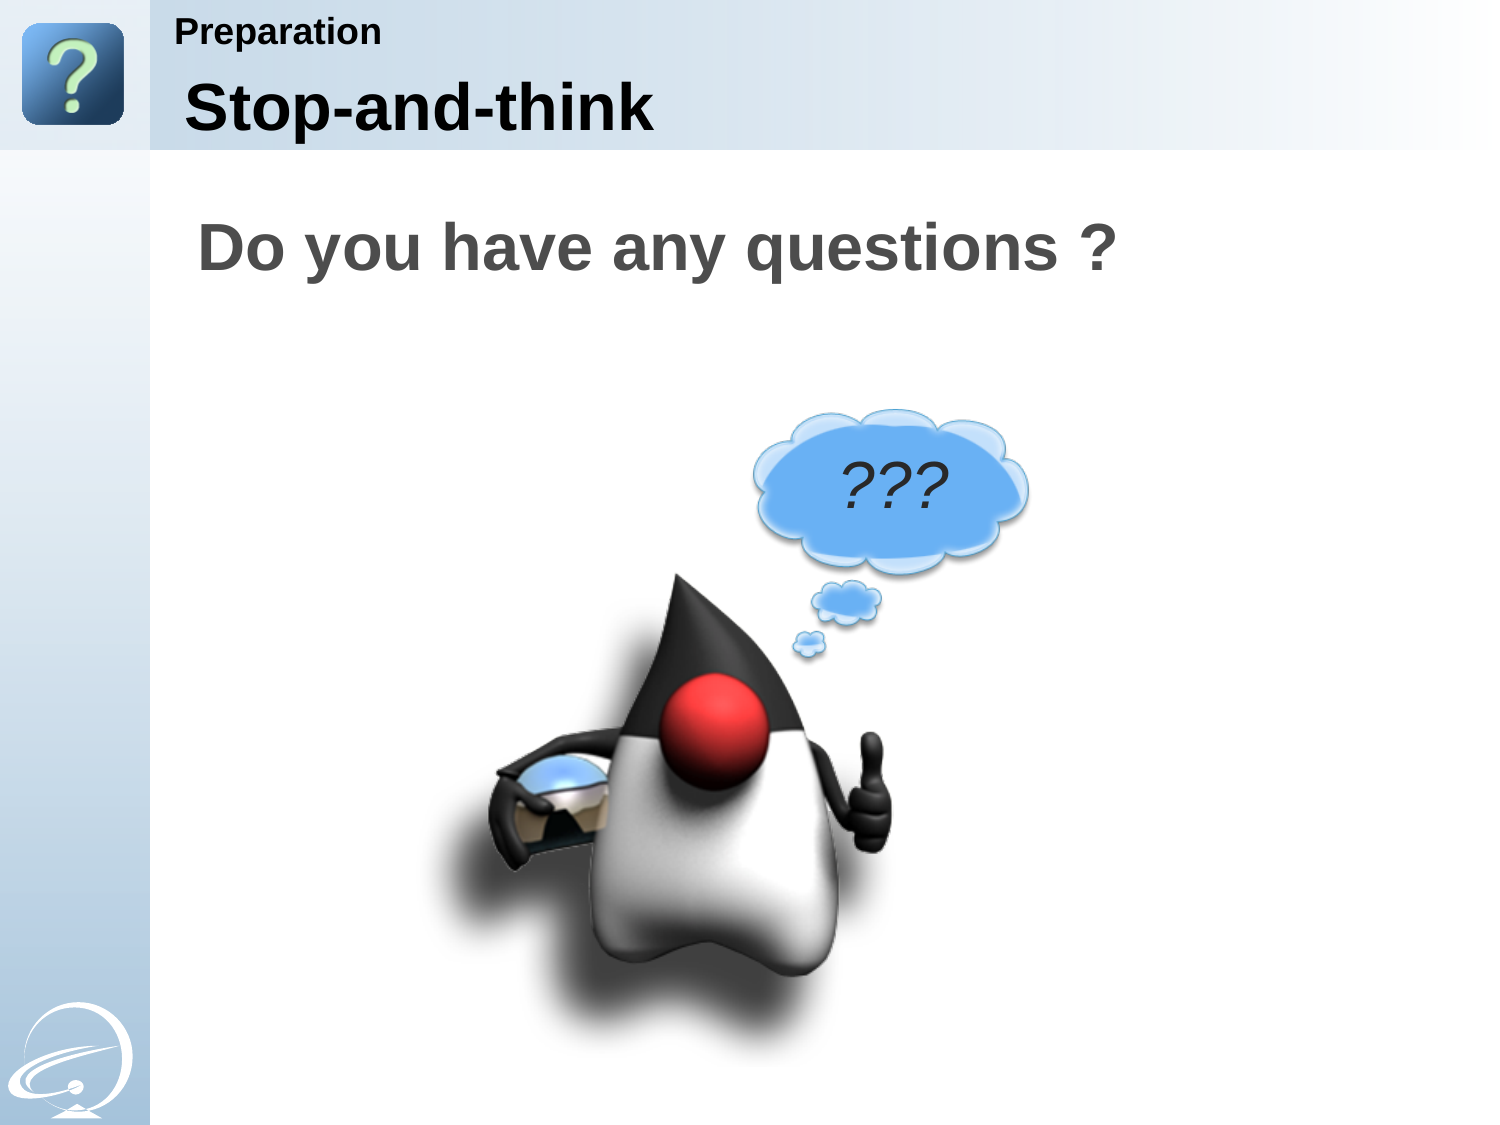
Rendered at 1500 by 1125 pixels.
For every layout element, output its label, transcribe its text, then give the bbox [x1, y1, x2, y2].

text_box Preparation [159, 0, 1500, 60]
picture [21, 21, 129, 129]
title Stop-and-think [169, 66, 1438, 141]
text_box Do you have any questions ? [183, 196, 1398, 291]
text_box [409, 374, 1036, 1067]
